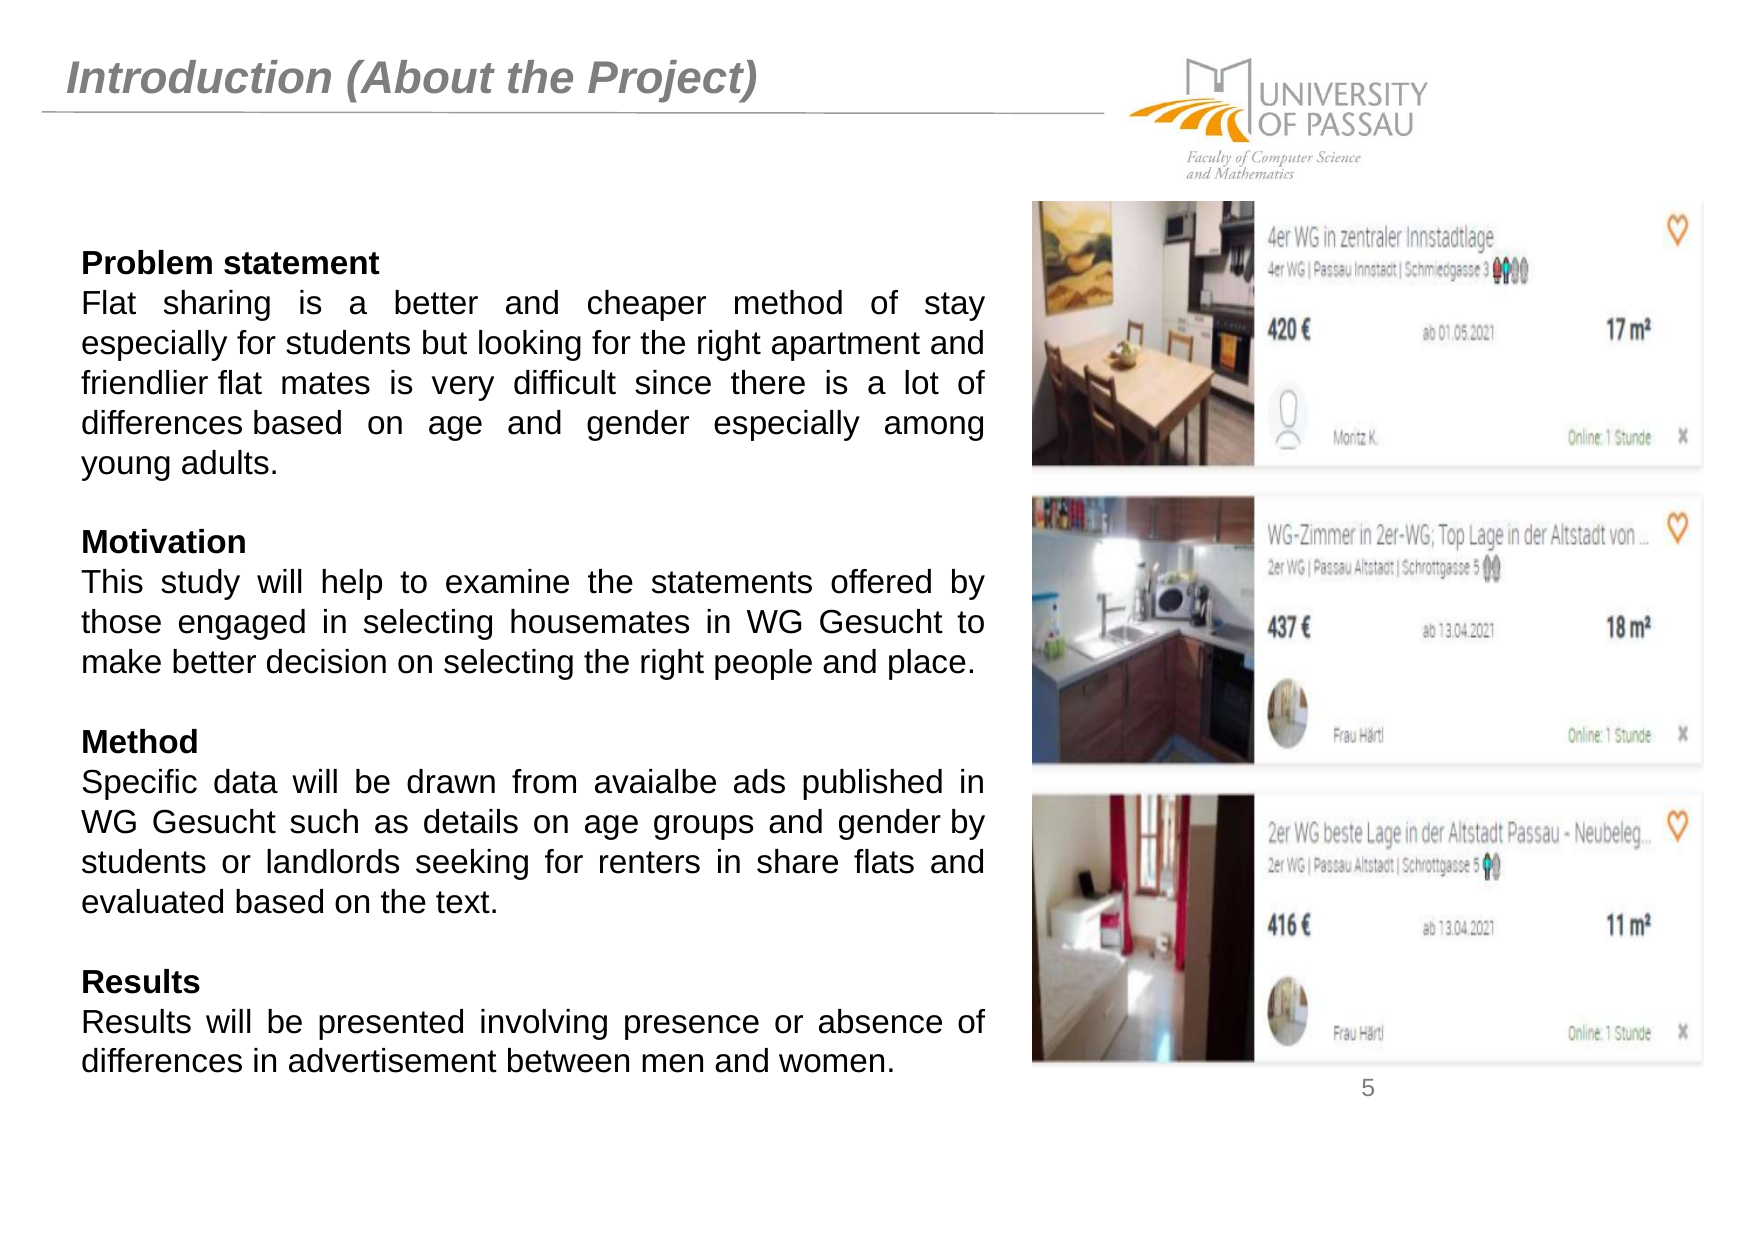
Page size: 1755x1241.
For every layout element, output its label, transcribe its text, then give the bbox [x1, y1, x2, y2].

picture [1121, 56, 1428, 183]
picture [1032, 201, 1704, 1069]
title Introduction (About the Project) [66, 47, 1688, 103]
text_box 5 [1359, 1077, 1378, 1102]
text_box Problem statement Flat sharing is a better and cheaper method of stay especially for students but looking for the right apartment and friendlier flat mates is very difficult since there is a lot of differences based on age and gender especially among young adults. Motivation This study will help to examine the statements offered by those engaged in selecting housemates in WG Gesucht to make better decision on selecting the right people and place. Method Specific data will be drawn from avaialbe ads published in WG Gesucht such as details on age groups and gender by students or landlords seeking for renters in share flats and evaluated based on the text. Results Results will be presented involving presence or absence of differences in advertisement between men and women. [66, 188, 1002, 1088]
